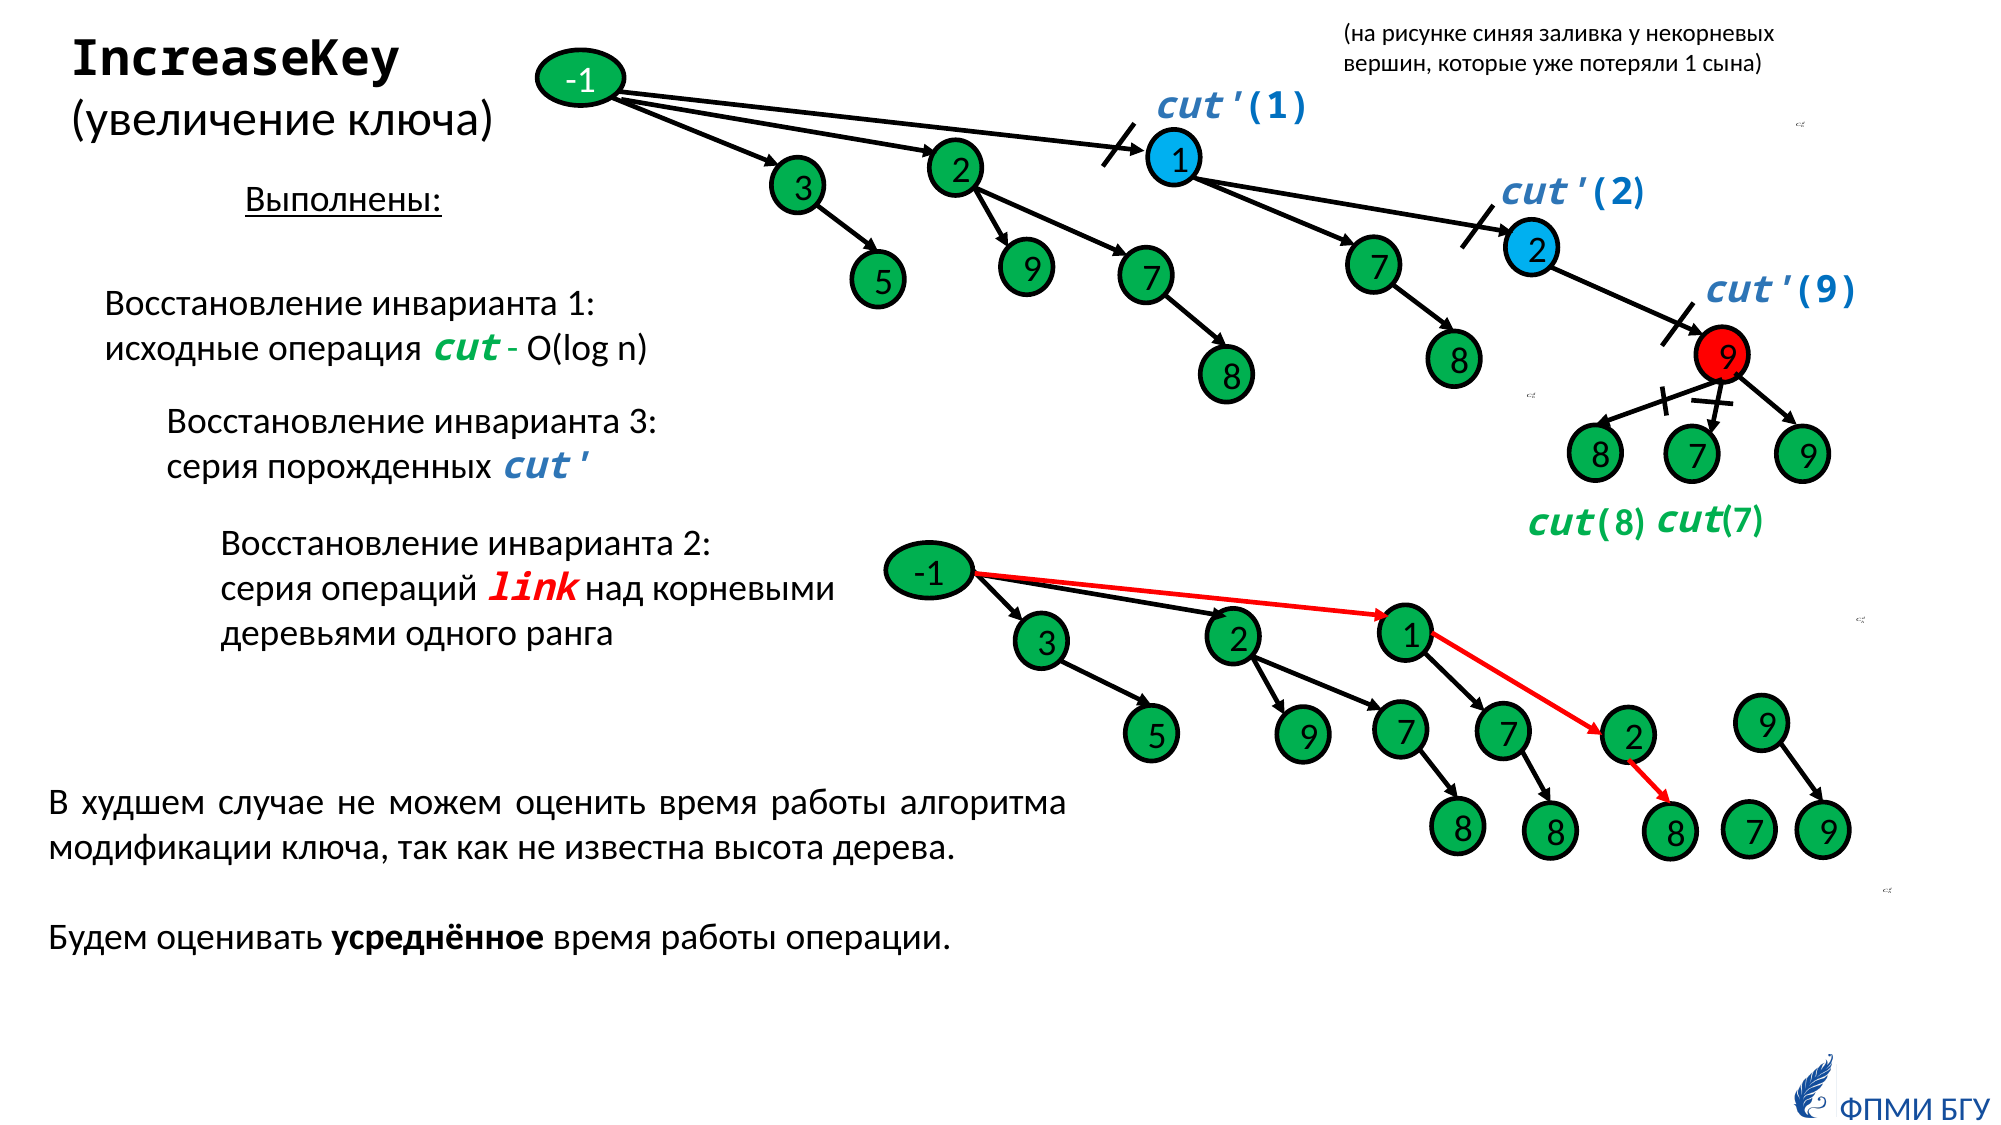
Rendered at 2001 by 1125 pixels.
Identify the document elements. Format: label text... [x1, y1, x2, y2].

text_box cut(7) [1639, 487, 1779, 548]
text_box 8 [1523, 801, 1578, 860]
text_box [1662, 386, 1667, 416]
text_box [910, 562, 1227, 617]
text_box 2 [1504, 220, 1559, 277]
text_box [613, 90, 1145, 151]
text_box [1164, 294, 1227, 347]
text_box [1550, 266, 1704, 335]
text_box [1710, 382, 1723, 435]
text_box 5 [850, 250, 906, 309]
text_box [974, 573, 1389, 617]
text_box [1461, 205, 1494, 249]
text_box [1285, 655, 1383, 710]
text_box В худшем случае не можем оценить время работы алгоритма модификации ключа, так как не известна высота дерева. Будем оценивать усреднённое время работы операции. [33, 769, 1083, 964]
text_box IncreaseKey (увеличение ключа) [55, 17, 519, 213]
text_box Восстановление инварианта 3: серия порожденных cut' [151, 388, 780, 494]
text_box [1795, 120, 1807, 129]
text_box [1661, 302, 1694, 346]
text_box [972, 617, 1023, 622]
text_box 7 [1476, 735, 1531, 760]
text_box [1192, 176, 1356, 245]
text_box 9 [999, 256, 1055, 296]
text_box cut'(1) [1138, 73, 1326, 133]
text_box 5 [1124, 704, 1179, 763]
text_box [1628, 762, 1671, 804]
text_box cut'(9) [1688, 257, 1876, 318]
text_box -1 [536, 48, 626, 107]
text_box 1 [1378, 603, 1433, 662]
text_box 9 [1775, 424, 1830, 483]
text_box 7 [1373, 700, 1429, 759]
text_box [1102, 123, 1135, 167]
text_box 9 [1694, 325, 1750, 384]
text_box 8 [1568, 423, 1623, 482]
text_box 7 [1664, 425, 1720, 483]
text_box 7 [1346, 235, 1402, 294]
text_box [1734, 373, 1797, 425]
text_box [1392, 284, 1455, 331]
text_box 8 [1199, 345, 1254, 404]
text_box 7 [1118, 246, 1174, 304]
text_box 2 [928, 151, 983, 197]
text_box 8 [1426, 329, 1482, 388]
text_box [974, 187, 1009, 248]
text_box cut(8) [1510, 490, 1661, 551]
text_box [611, 97, 780, 166]
text_box 8 [1643, 802, 1698, 861]
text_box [1691, 400, 1710, 404]
picture [1793, 1054, 1837, 1118]
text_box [1855, 616, 1867, 624]
text_box 2 [1205, 617, 1261, 666]
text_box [974, 187, 1128, 256]
text_box cut'(2) [1483, 159, 1660, 220]
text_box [1424, 652, 1431, 712]
text_box Выполнены: [230, 213, 457, 227]
text_box 2 [1601, 705, 1656, 764]
text_box 9 [1734, 694, 1789, 752]
text_box -1 [884, 541, 972, 597]
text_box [1723, 400, 1734, 404]
text_box 7 [1722, 800, 1777, 859]
text_box Восстановление инварианта 2: серия операций link над корневыми деревьями одного ранга [205, 510, 1000, 661]
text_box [1431, 632, 1603, 735]
text_box 3 [770, 156, 825, 214]
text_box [1521, 750, 1551, 803]
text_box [1780, 742, 1824, 802]
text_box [1419, 749, 1458, 799]
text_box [1595, 382, 1710, 425]
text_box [1882, 886, 1894, 895]
text_box Восстановление инварианта 1: исходные операция cut - O(log n) [89, 270, 664, 376]
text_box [1197, 178, 1514, 233]
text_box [816, 204, 879, 252]
text_box 1 [1146, 133, 1202, 187]
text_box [1059, 660, 1152, 706]
text_box 9 [1275, 710, 1331, 764]
text_box 9 [1795, 801, 1851, 859]
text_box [1251, 655, 1285, 715]
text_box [1525, 391, 1538, 400]
text_box 8 [1430, 797, 1486, 855]
text_box 3 [1014, 617, 1069, 670]
text_box (на рисунке синяя заливка у некорневых вершин, которые уже потеряли 1 сына) [1328, 9, 1859, 84]
